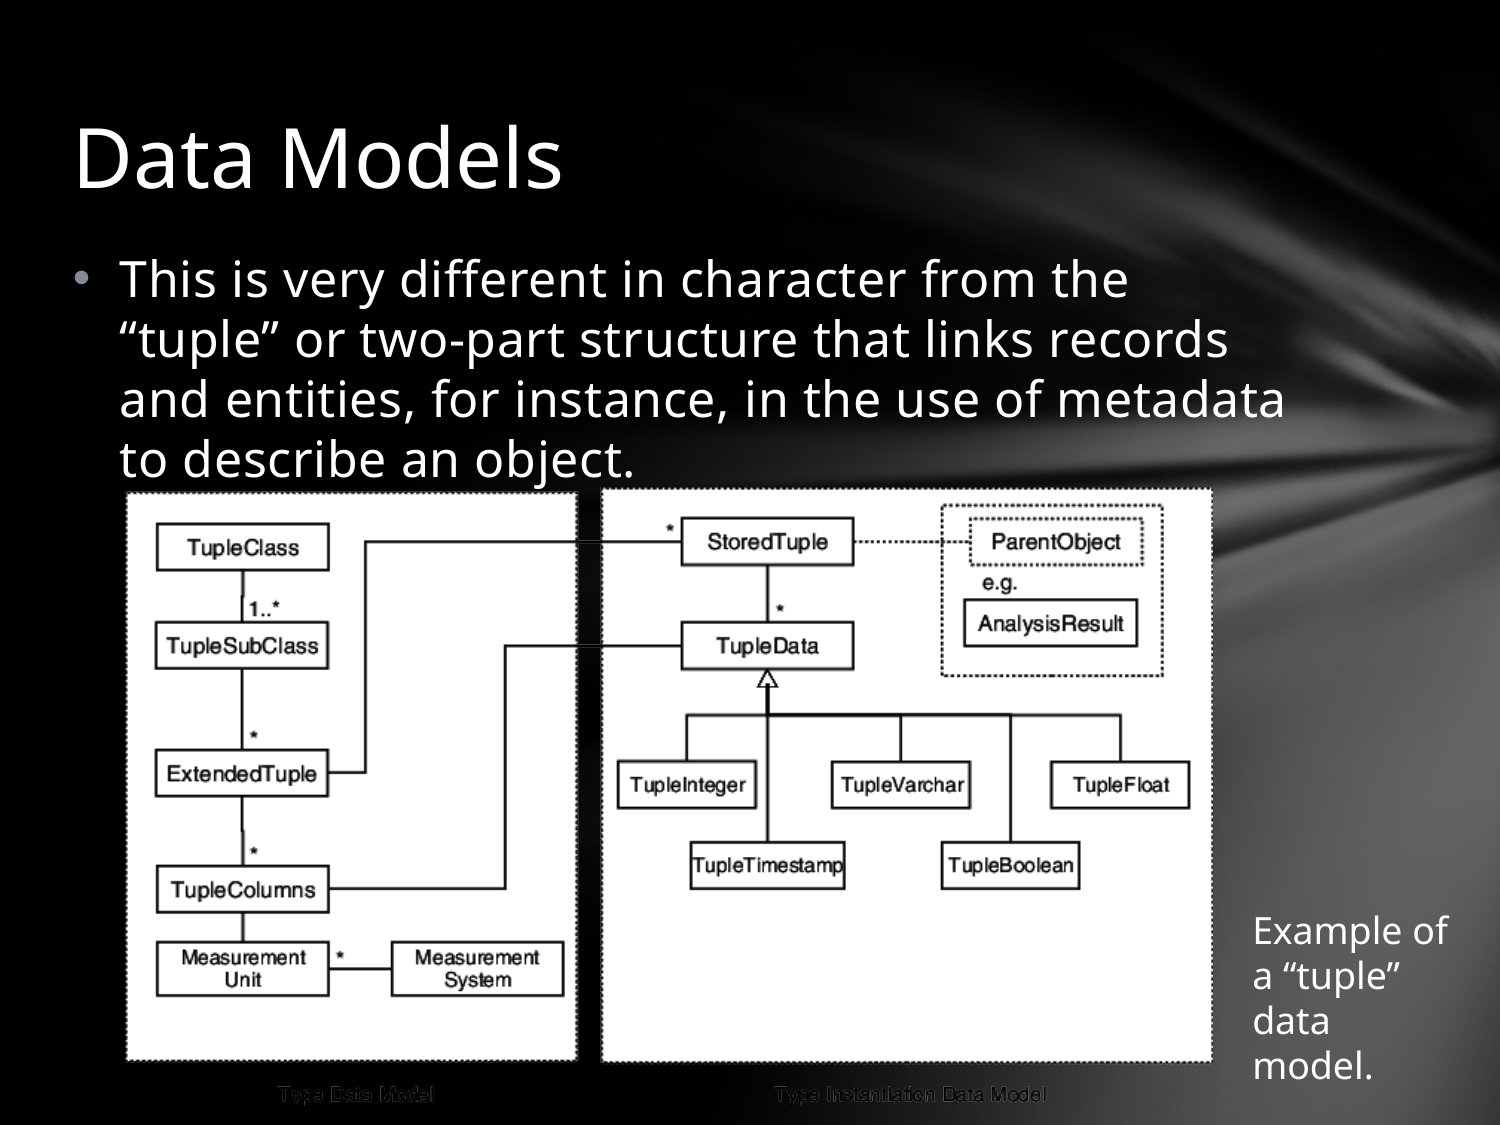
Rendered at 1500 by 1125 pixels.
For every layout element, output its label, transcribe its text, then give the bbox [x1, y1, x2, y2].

list This is very different in character from the “tuple” or two-part structure that links records and entities, for instance, in the use of metadata to describe an object. [57, 239, 1318, 1015]
title Data Models [57, 37, 1318, 213]
text_box Example of a “tuple” data model. [1237, 899, 1475, 1095]
picture [124, 487, 1213, 1106]
